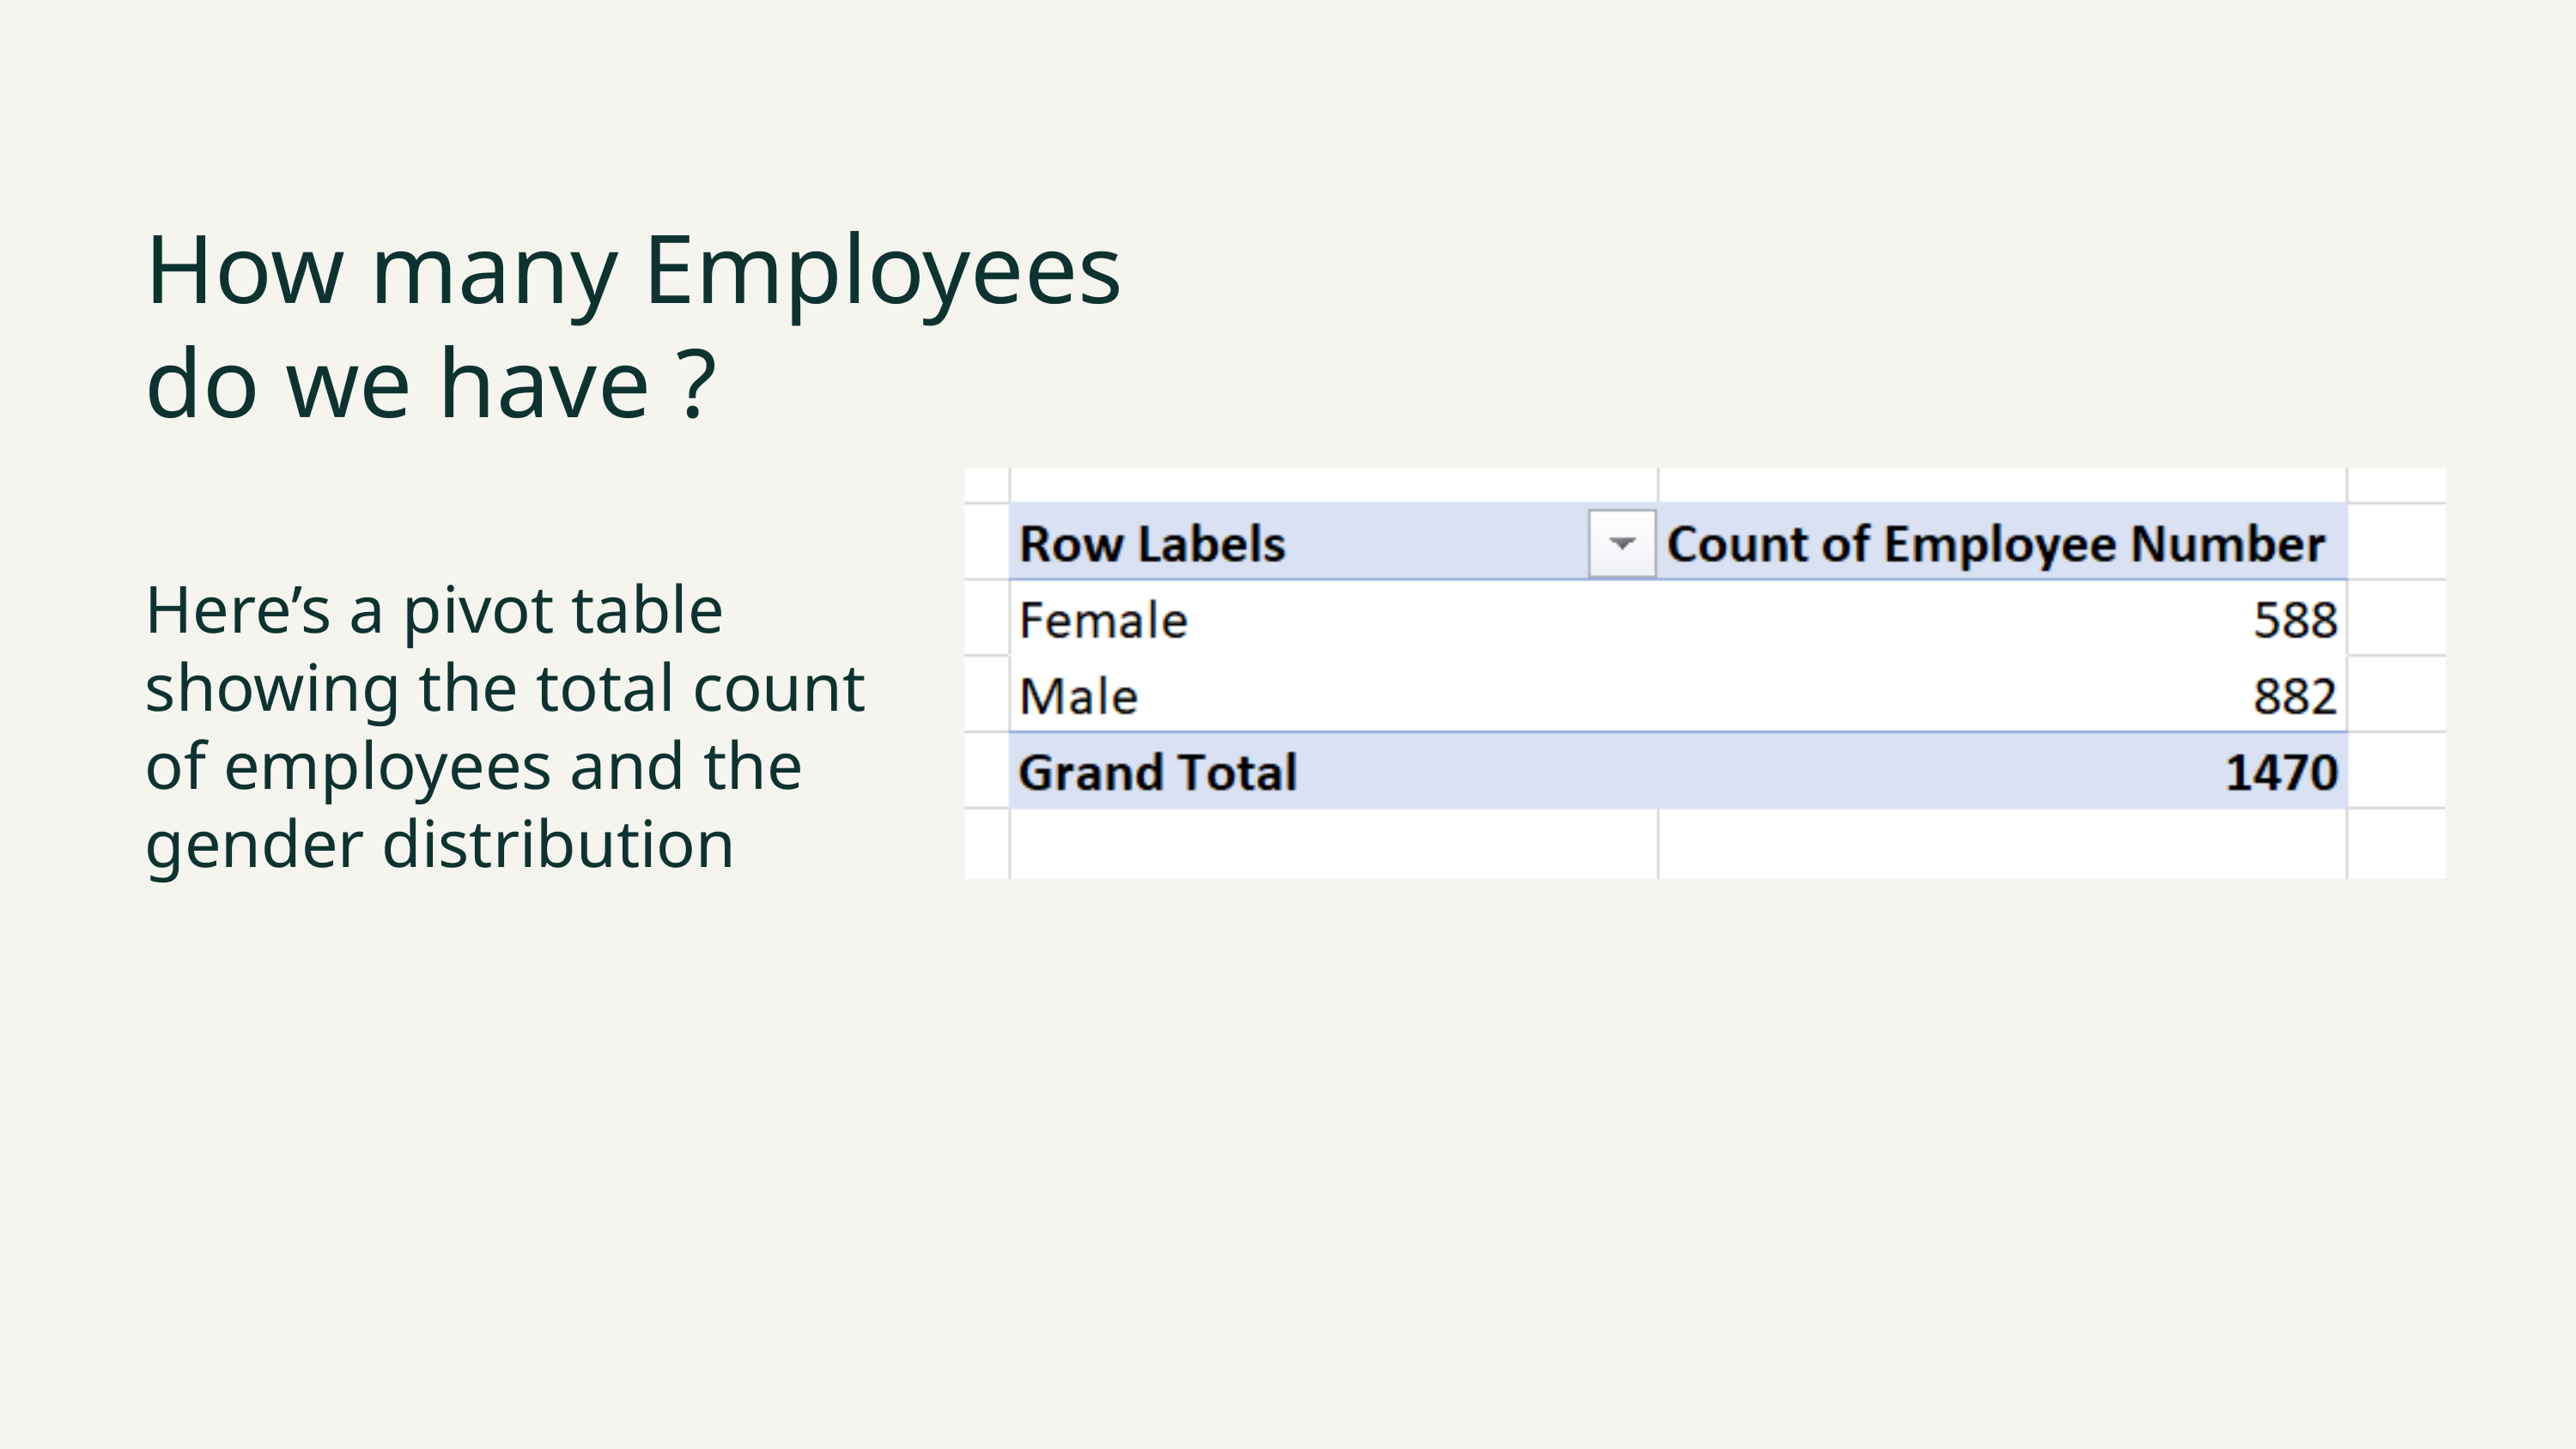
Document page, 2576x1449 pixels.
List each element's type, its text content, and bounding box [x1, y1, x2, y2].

text_box [964, 468, 2446, 879]
text_box Here’s a pivot table showing the total count of employees and the gender distribution [144, 568, 908, 881]
text_box How many Employees do we have ? [144, 209, 1258, 437]
